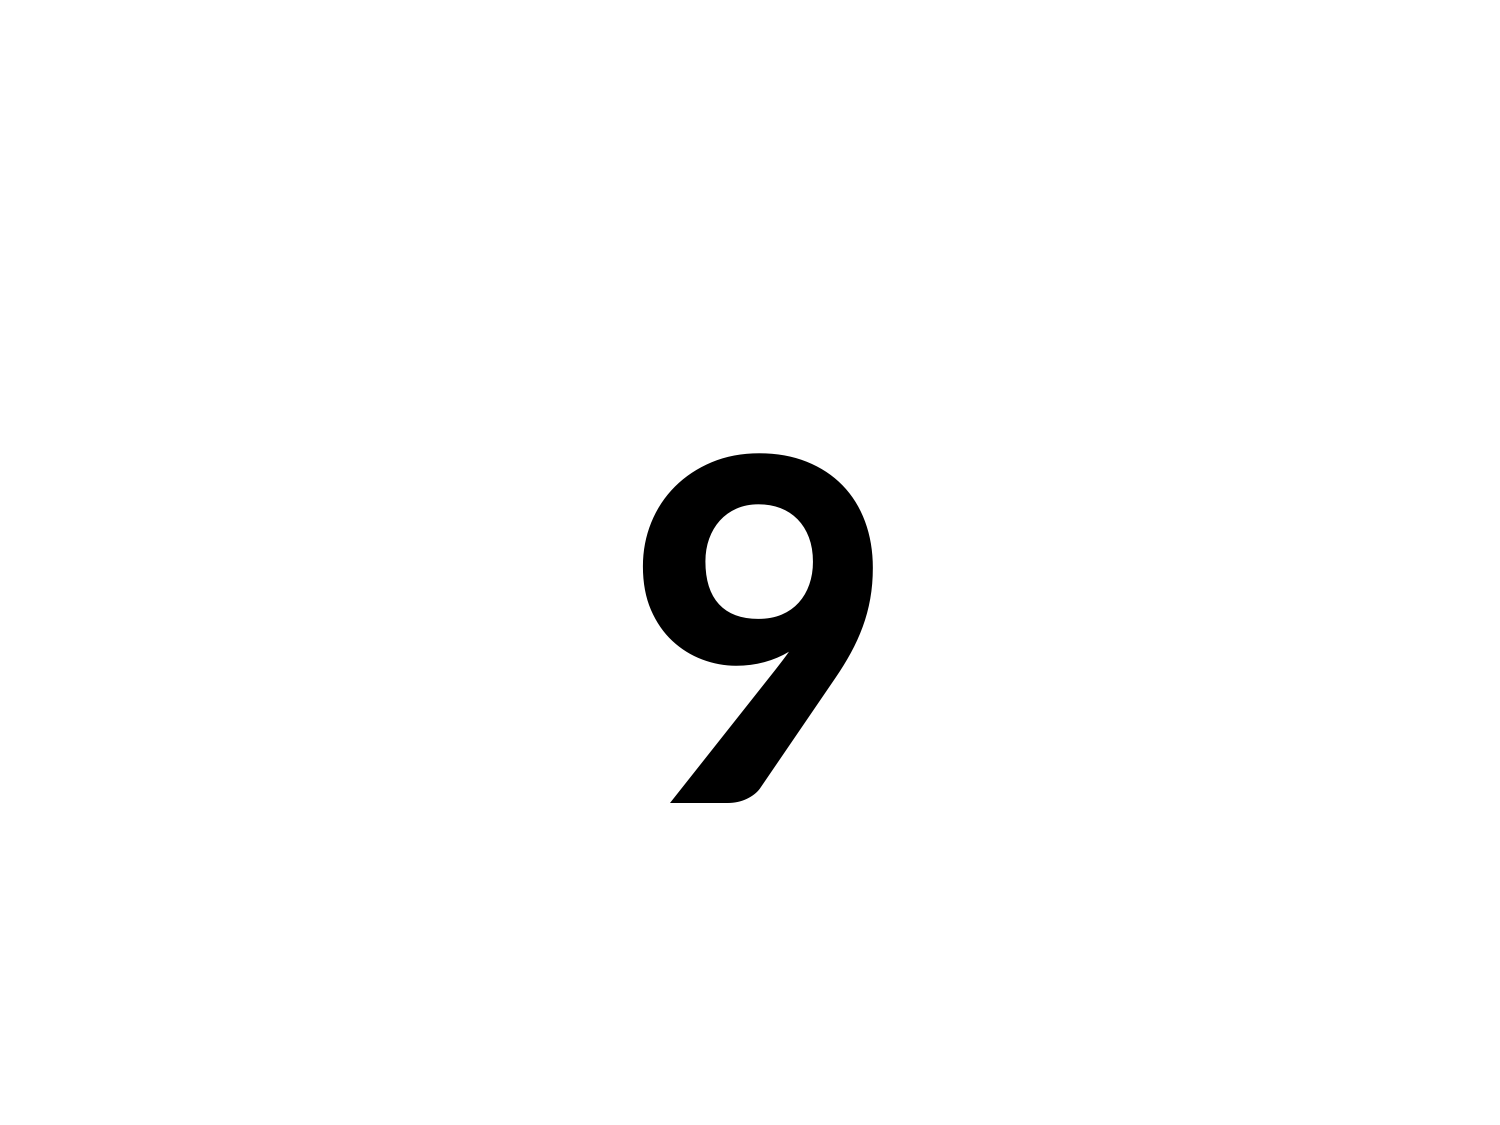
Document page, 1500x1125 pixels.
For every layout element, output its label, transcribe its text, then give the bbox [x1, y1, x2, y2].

list 9 [75, 262, 1425, 1005]
